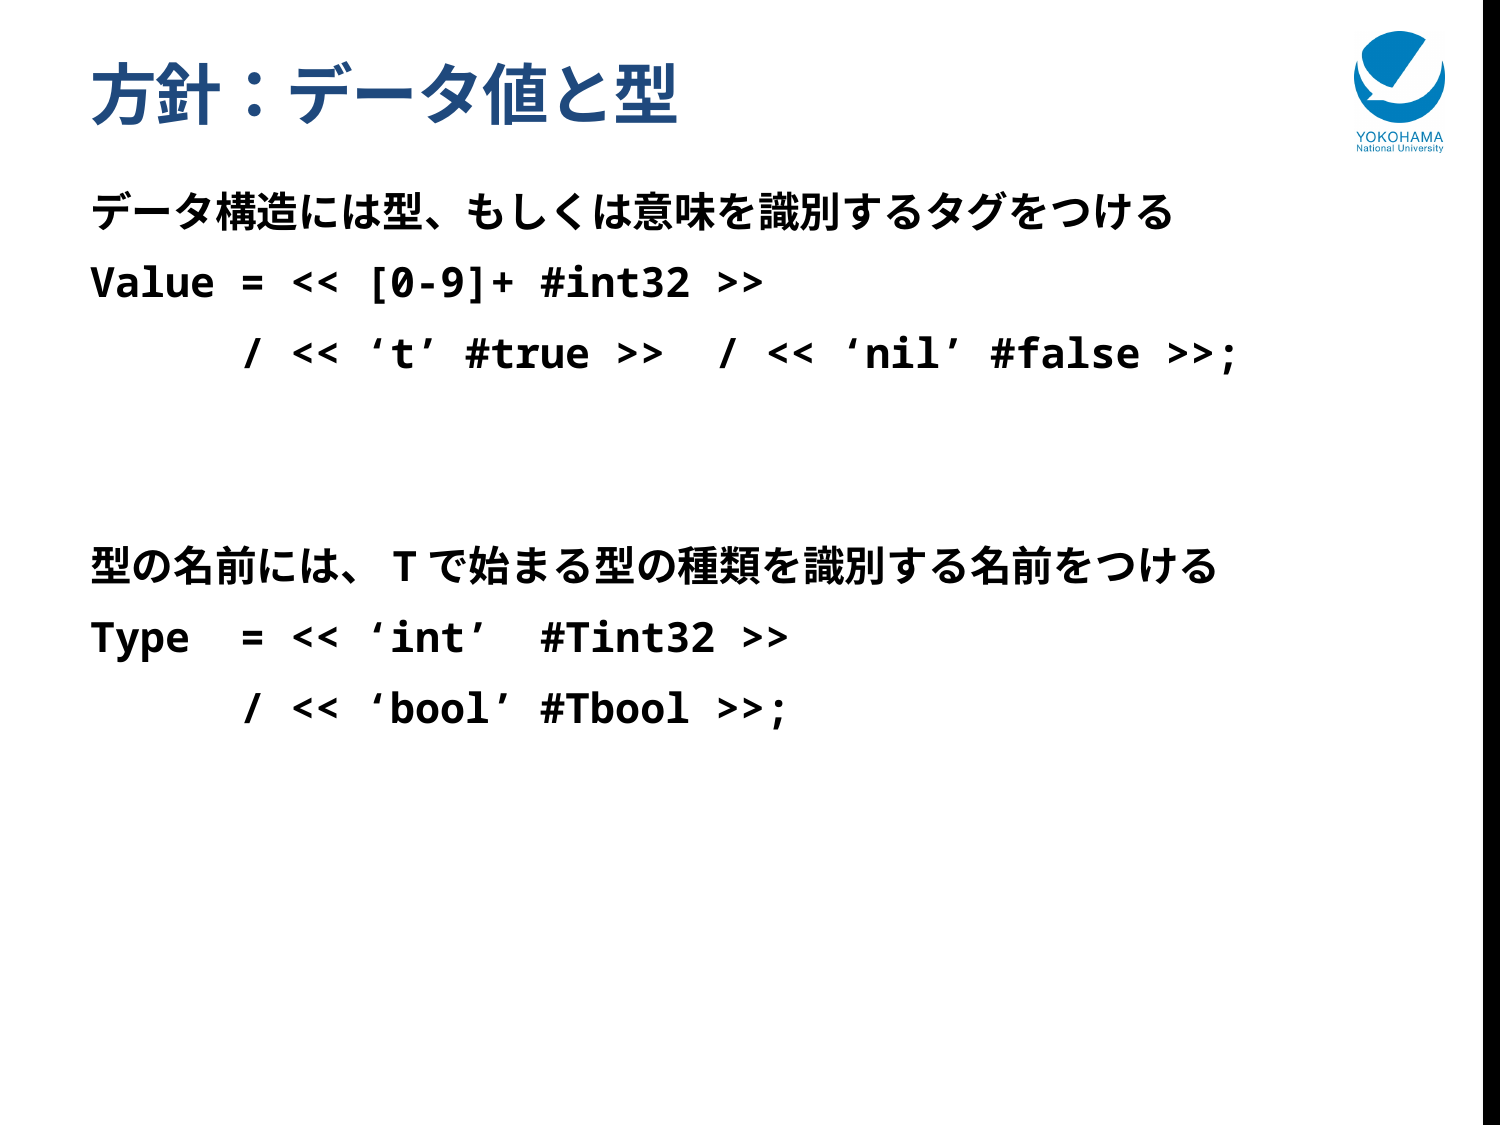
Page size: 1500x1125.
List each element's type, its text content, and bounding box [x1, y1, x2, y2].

list データ構造には型、もしくは意味を識別するタグをつける Value = << [0-9]+ #int32 >> / << ‘t’ #true >> / << ‘nil’ #false >>; 型の名前には、Tで始まる型の種類を識別する名前をつける Type = << ‘int’ #Tint32 >> / << ‘bool’ #Tbool >>; [75, 177, 1428, 1063]
picture [1354, 87, 1445, 153]
title 方針：データ値と型 [75, 35, 1219, 141]
picture [1354, 31, 1445, 103]
